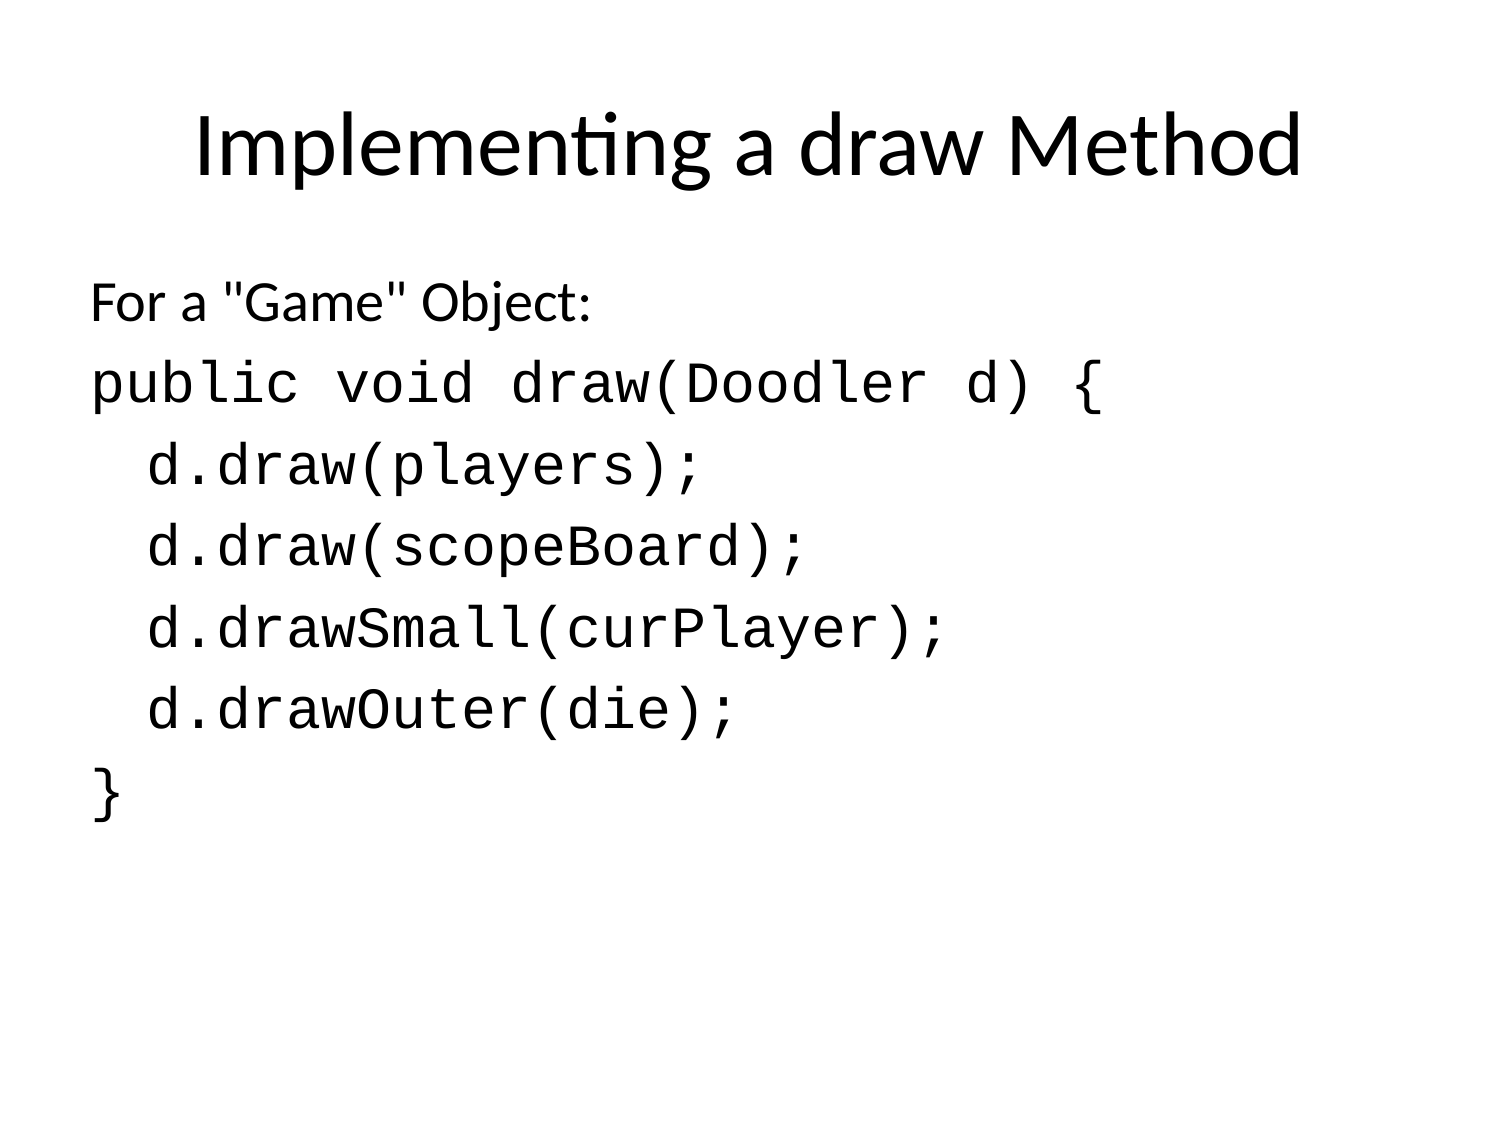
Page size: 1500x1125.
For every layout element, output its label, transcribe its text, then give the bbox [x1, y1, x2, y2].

list For a "Game" Object: public void draw(Doodler d) { d.draw(players); d.draw(scopeBoard); d.drawSmall(curPlayer); d.drawOuter(die); } [75, 255, 1425, 998]
title Implementing a draw Method [75, 45, 1425, 233]
